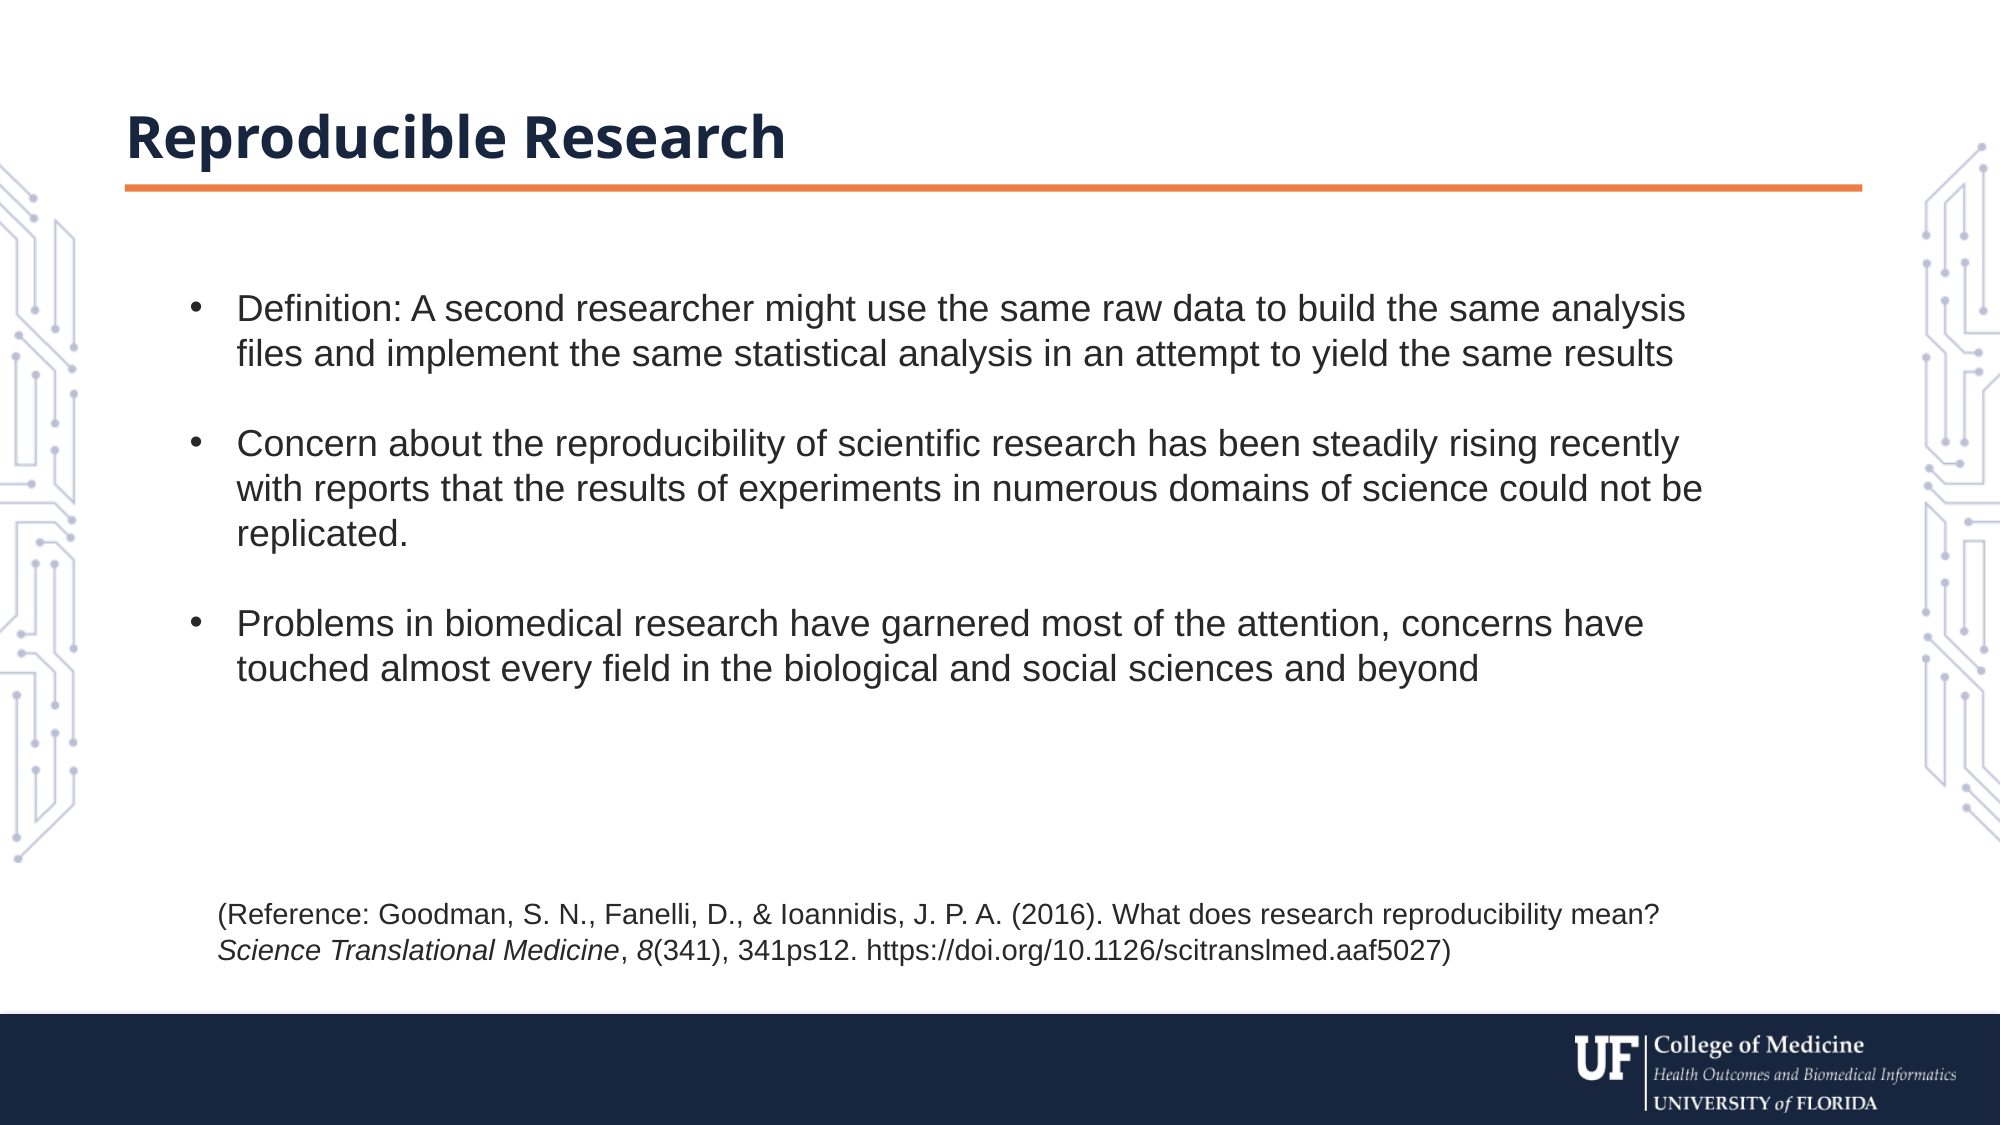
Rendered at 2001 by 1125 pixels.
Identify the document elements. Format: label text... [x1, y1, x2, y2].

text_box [0, 143, 2000, 863]
text_box (Reference: Goodman, S. N., Fanelli, D., & Ioannidis, J. P. A. (2016). What does research reproducibility mean? Science Translational Medicine, 8(341), 341ps12. https://doi.org/10.1126/scitranslmed.aaf5027) [202, 888, 1710, 974]
picture [1574, 1024, 1969, 1113]
text_box [0, 1014, 2000, 1125]
text_box Reproducible Research [125, 99, 1900, 140]
